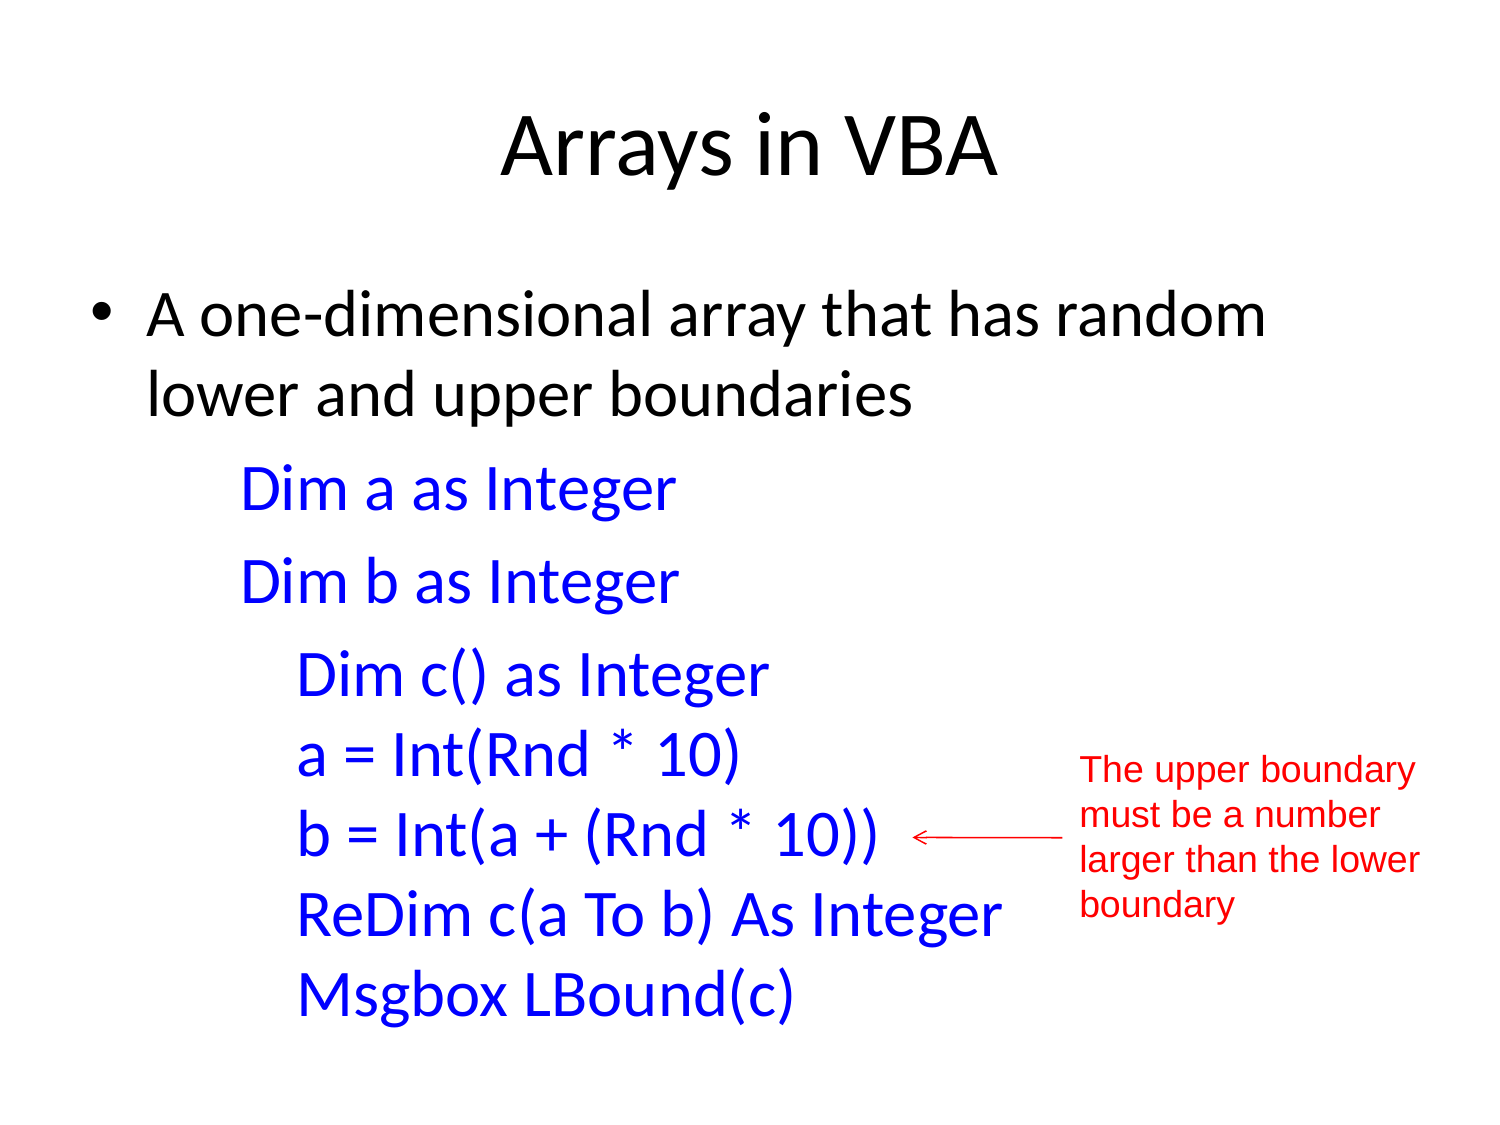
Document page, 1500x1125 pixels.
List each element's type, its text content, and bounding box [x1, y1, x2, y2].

title Arrays in VBA [74, 44, 1426, 233]
list A one-dimensional array that has random lower and upper boundaries Dim a as Integer Dim b as Integer Dim c() as Integer a = Int(Rnd * 10) b = Int(a + (Rnd * 10)) ReDim c(a To b) As Integer Msgbox LBound(c) [74, 262, 1426, 1006]
text_box The upper boundary must be a number larger than the lower boundary [1064, 737, 1436, 933]
